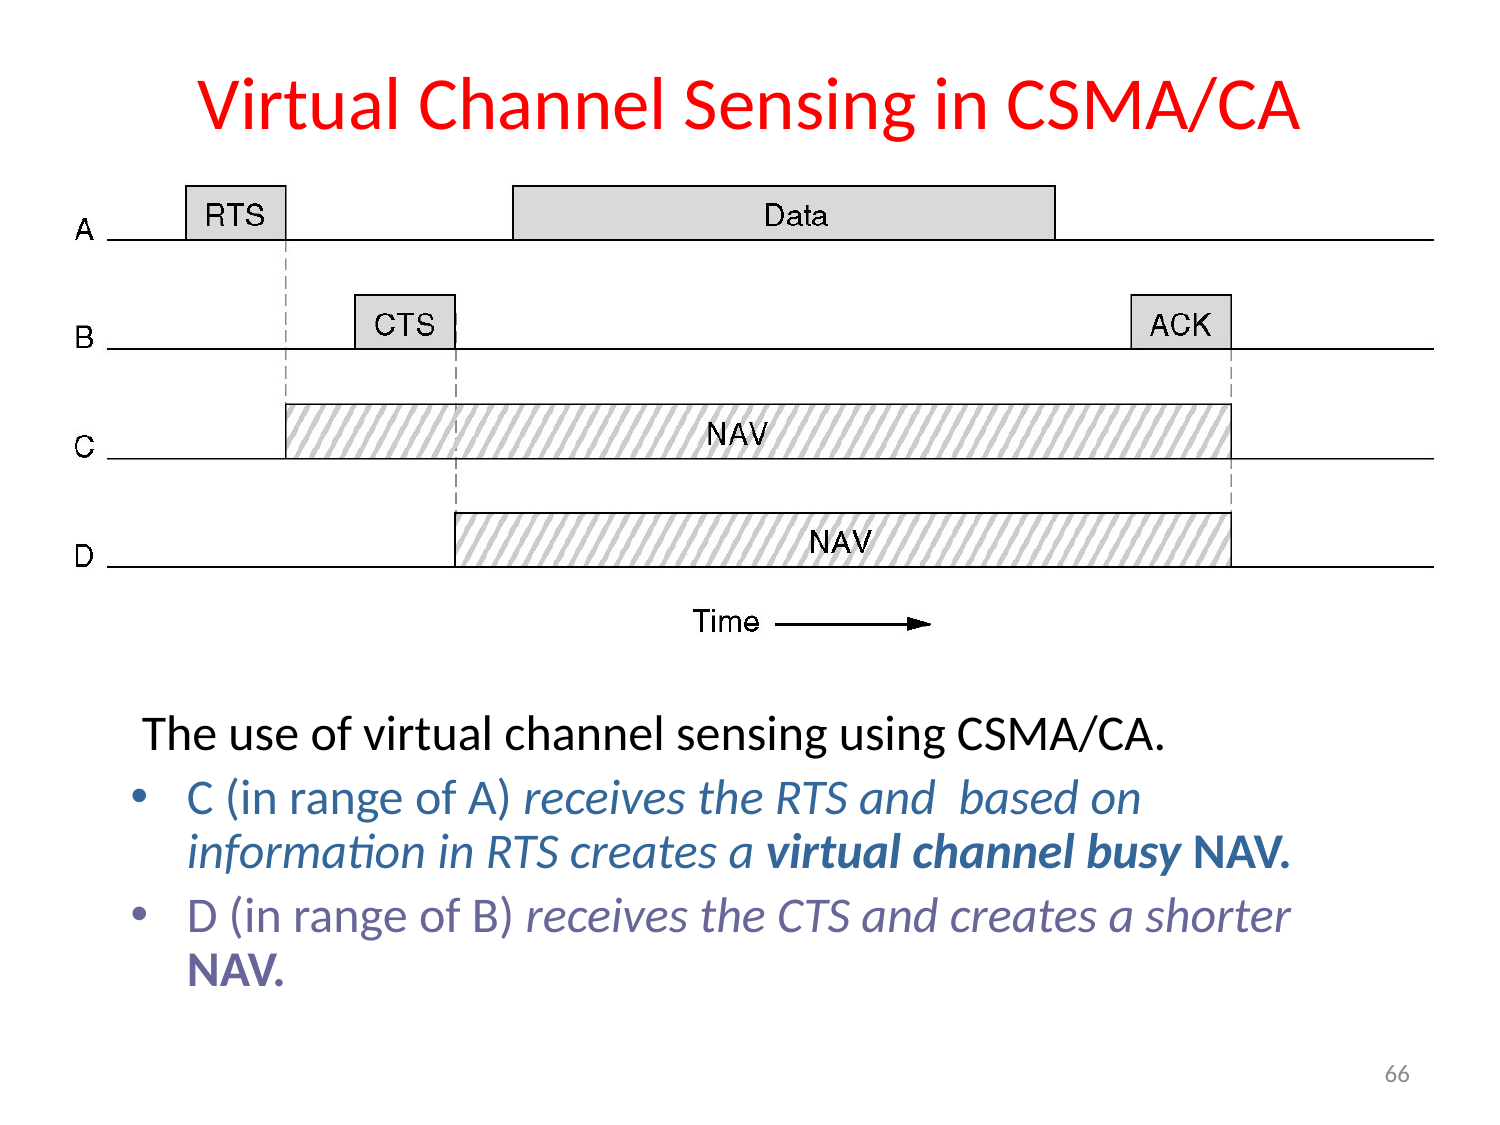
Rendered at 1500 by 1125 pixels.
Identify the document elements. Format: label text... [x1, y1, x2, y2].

picture [65, 179, 1441, 638]
title Virtual Channel Sensing in CSMA/CA [112, 24, 1388, 175]
slide_number 66 [1074, 1042, 1425, 1103]
list The use of virtual channel sensing using CSMA/CA. C (in range of A) receives the RTS and based on information in RTS creates a virtual channel busy NAV. D (in range of B) receives the CTS and creates a shorter NAV. [115, 699, 1391, 1063]
